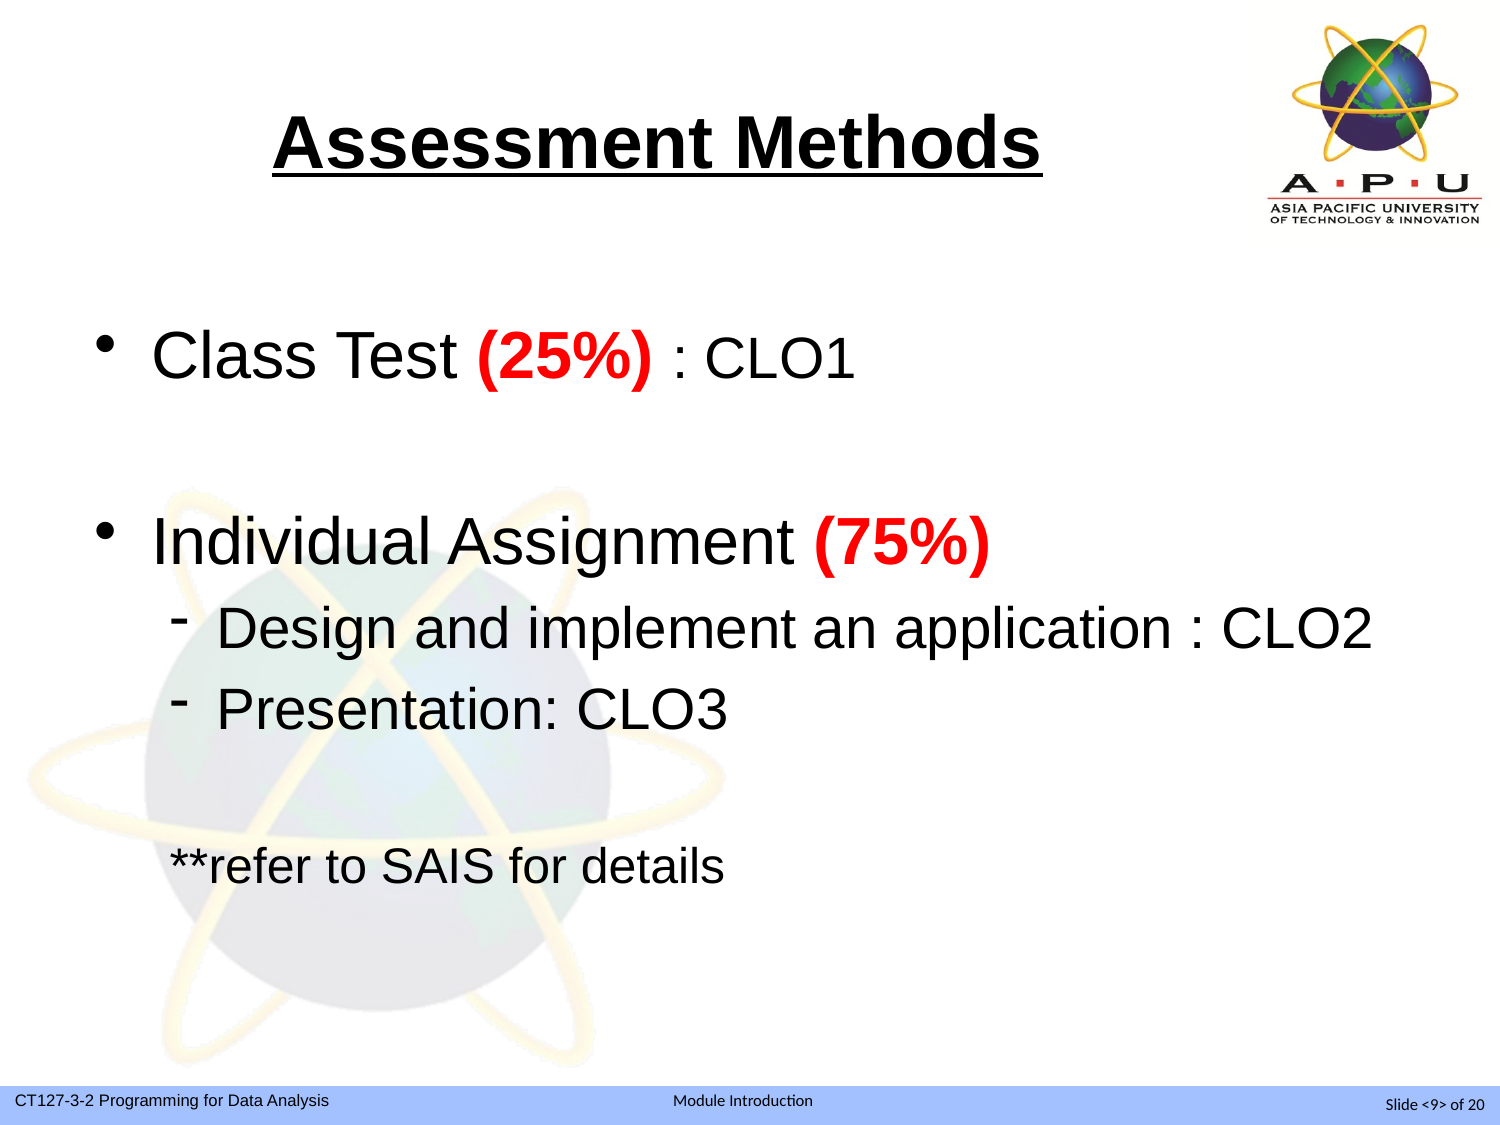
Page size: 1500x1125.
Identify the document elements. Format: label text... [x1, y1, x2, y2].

picture [1251, 0, 1500, 249]
list Class Test (25%) : CLO1 Individual Assignment (75%) Design and implement an application : CLO2 Presentation: CLO3 **refer to SAIS for details [79, 304, 1430, 905]
title Assessment Methods [79, 45, 1235, 233]
footer Slide <9> of 20 [1024, 1086, 1500, 1125]
